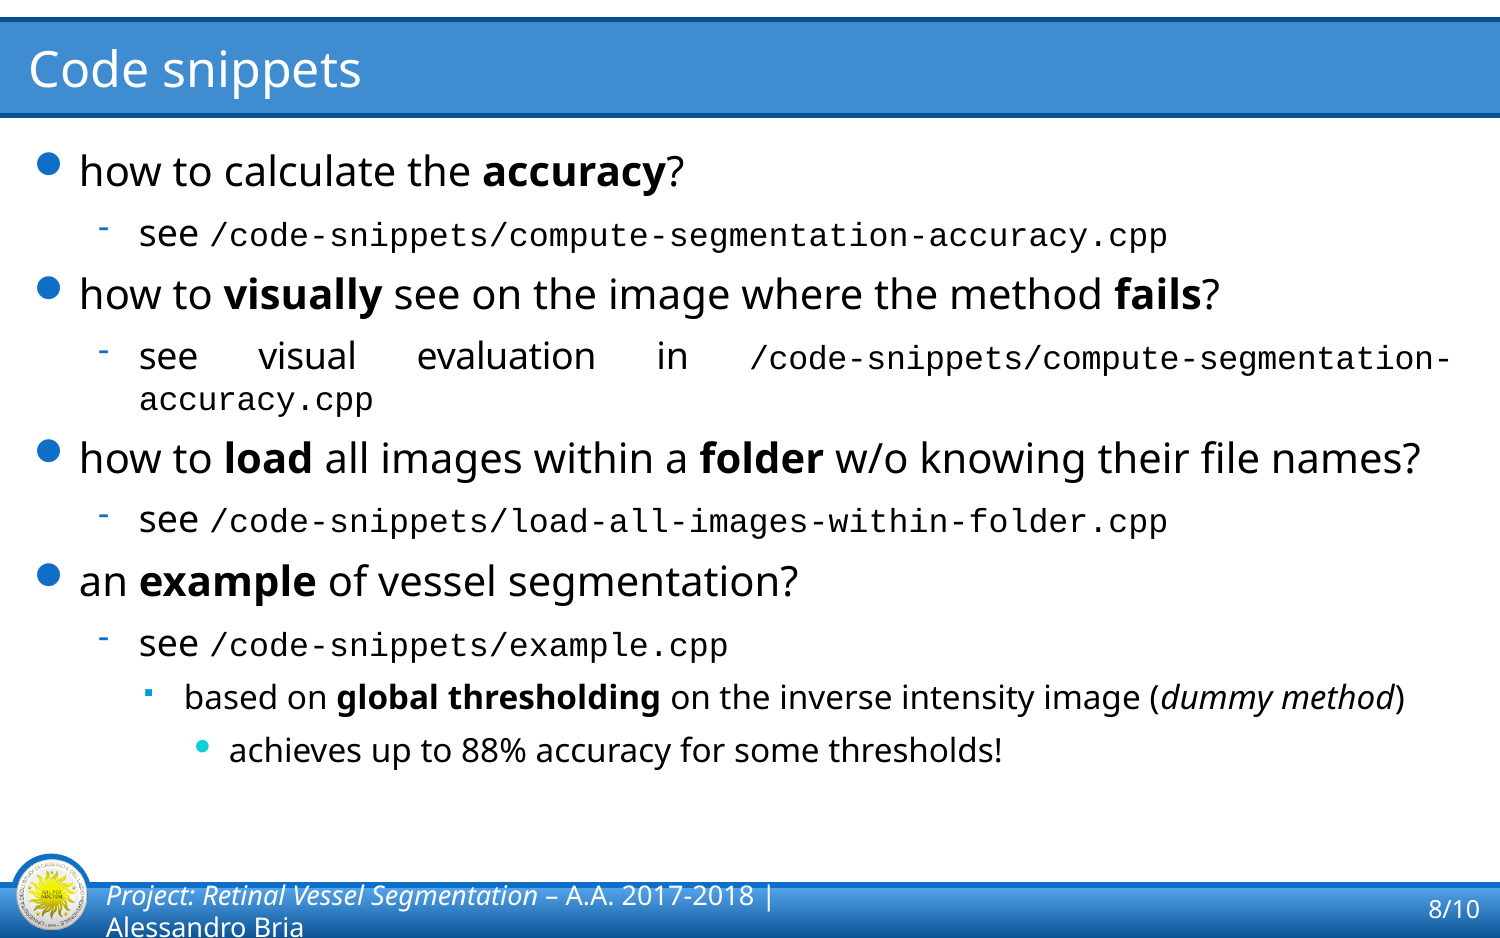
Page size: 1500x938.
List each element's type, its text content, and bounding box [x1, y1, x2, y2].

title Code snippets [0, 18, 1500, 117]
list how to calculate the accuracy? see /code-snippets/compute-segmentation-accuracy.cpp how to visually see on the image where the method fails? see visual evaluation in /code-snippets/compute-segmentation-accuracy.cpp how to load all images within a folder w/o knowing their file names? see /code-snippets/load-all-images-within-folder.cpp an example of vessel segmentation? see /code-snippets/example.cpp based on global thresholding on the inverse intensity image (dummy method) achieves up to 88% accuracy for some thresholds! [33, 126, 1455, 857]
picture [15, 858, 88, 931]
